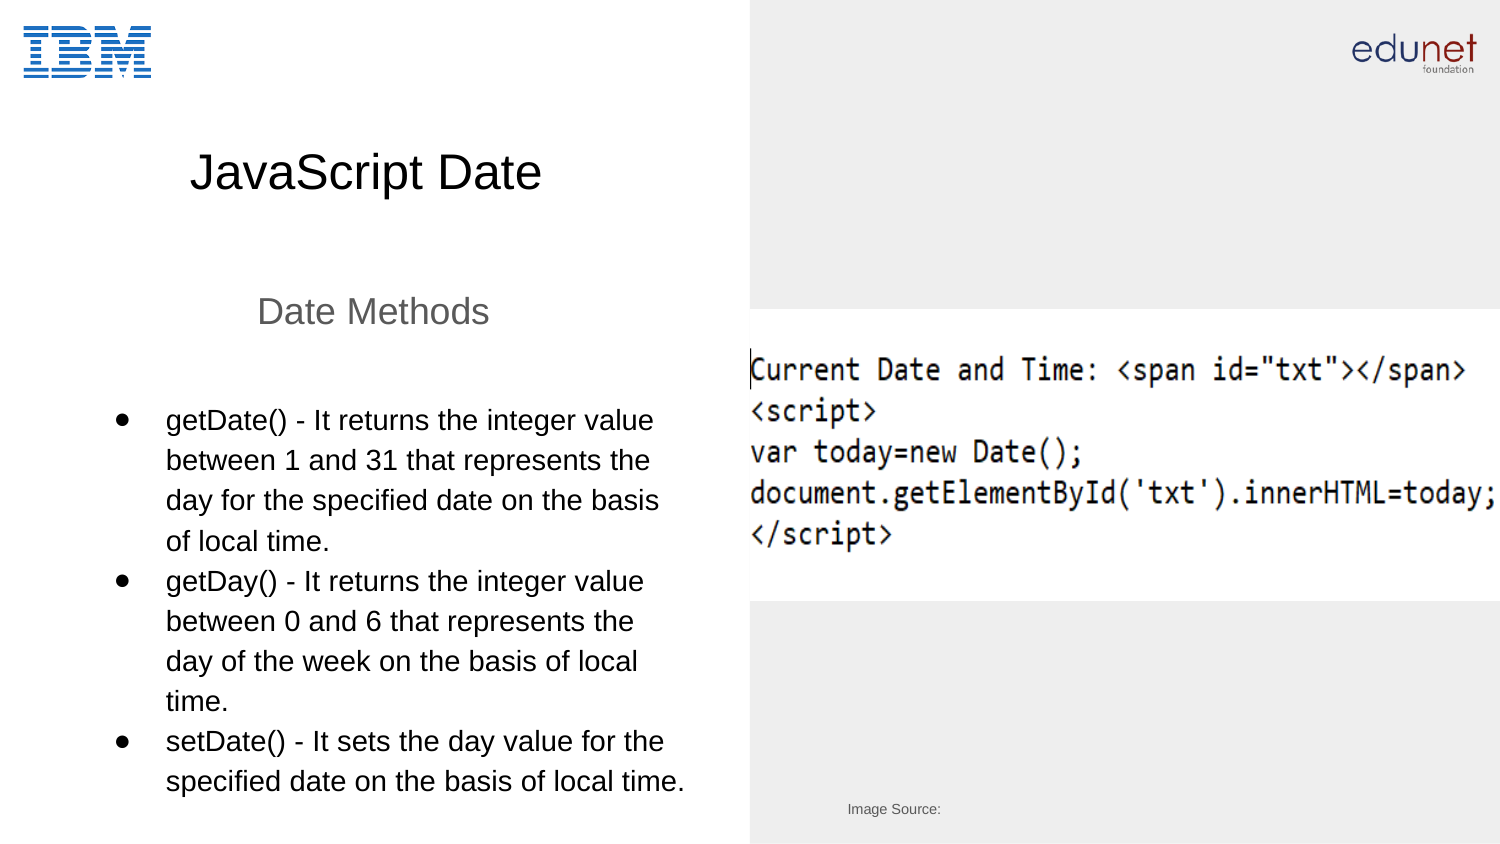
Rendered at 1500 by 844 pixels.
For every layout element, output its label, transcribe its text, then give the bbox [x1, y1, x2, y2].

picture [749, 309, 1500, 601]
picture [1350, 26, 1480, 78]
title JavaScript Date [41, 117, 706, 223]
list Image Source: [832, 782, 1390, 812]
subtitle Date Methods [41, 257, 706, 363]
picture [23, 26, 151, 78]
list getDate() - It returns the integer value between 1 and 31 that represents the day for the specified date on the basis of local time. getDay() - It returns the integer value between 0 and 6 that represents the day of the week on the basis of local time. setDate() - It sets the day value for the specified date on the basis of local time. [75, 343, 706, 815]
